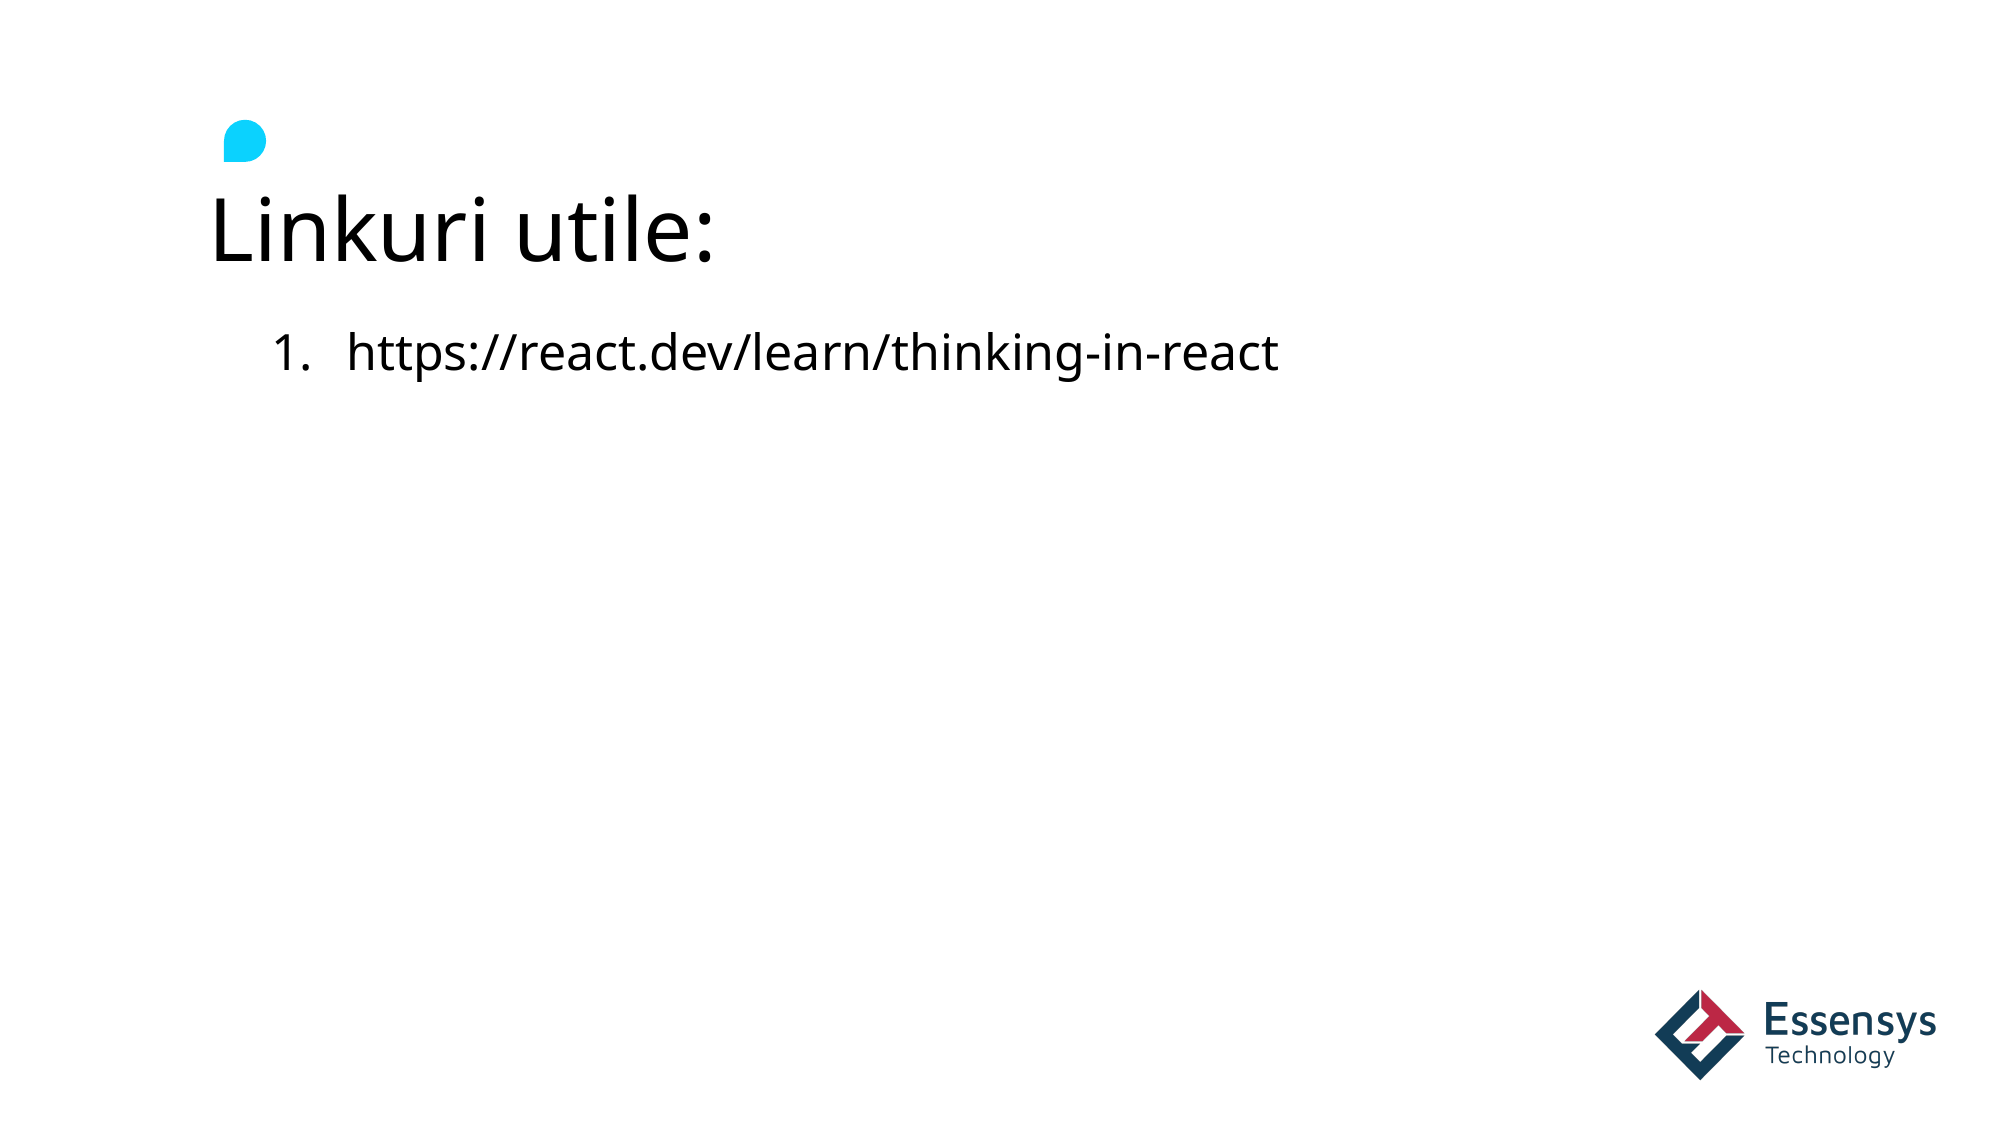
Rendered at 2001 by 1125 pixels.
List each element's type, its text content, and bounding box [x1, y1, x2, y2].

picture [1649, 984, 1941, 1086]
title Linkuri utile: [193, 178, 1863, 288]
list https://react.dev/learn/thinking-in-react [181, 288, 1884, 963]
